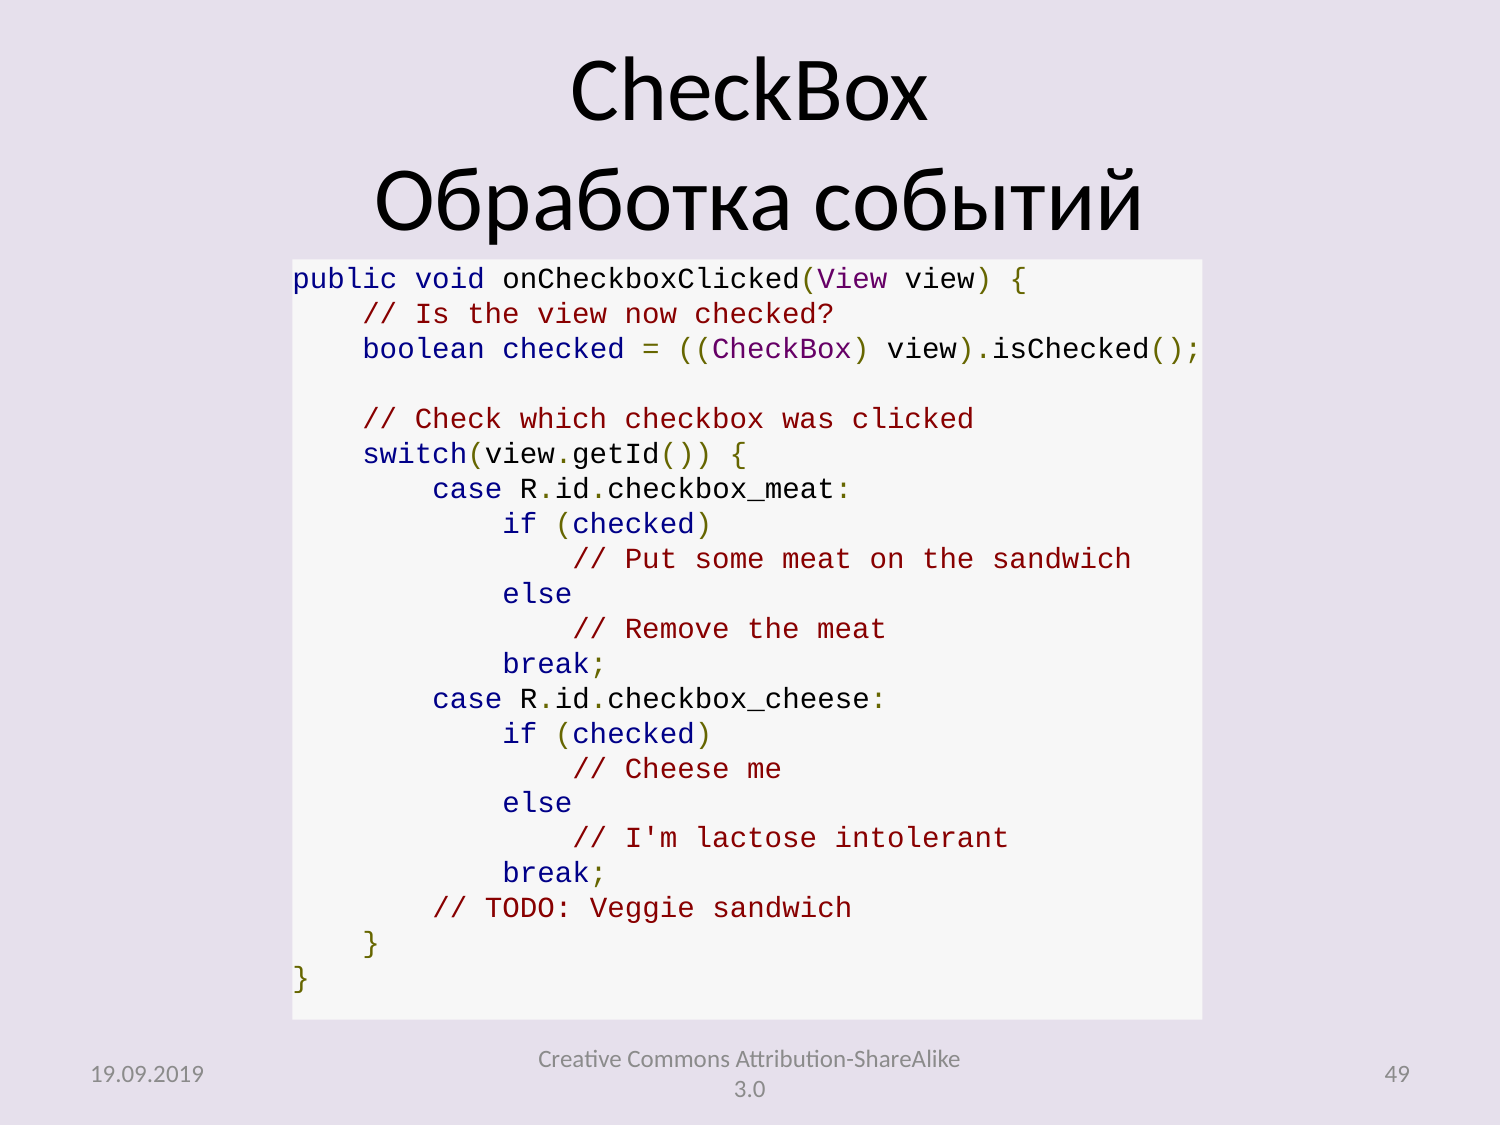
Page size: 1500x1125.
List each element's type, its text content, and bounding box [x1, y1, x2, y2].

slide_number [75, 1042, 425, 1103]
footer Creative Commons Attribution-ShareAlike 3.0 [512, 1042, 988, 1103]
slide_number 49 [1074, 1042, 1425, 1103]
title CheckBox Обработка событий [74, 44, 1426, 233]
text_box public void onCheckboxClicked(View view) { // Is the view now checked? boolean checked = ((CheckBox) view).isChecked(); // Check which checkbox was clicked switch(view.getId()) { case R.id.checkbox_meat: if (checked) // Put some meat on the sandwich else // Remove the meat break; case R.id.checkbox_cheese: if (checked) // Cheese me else // I'm lactose intolerant break; // TODO: Veggie sandwich } } [292, 259, 1203, 1020]
